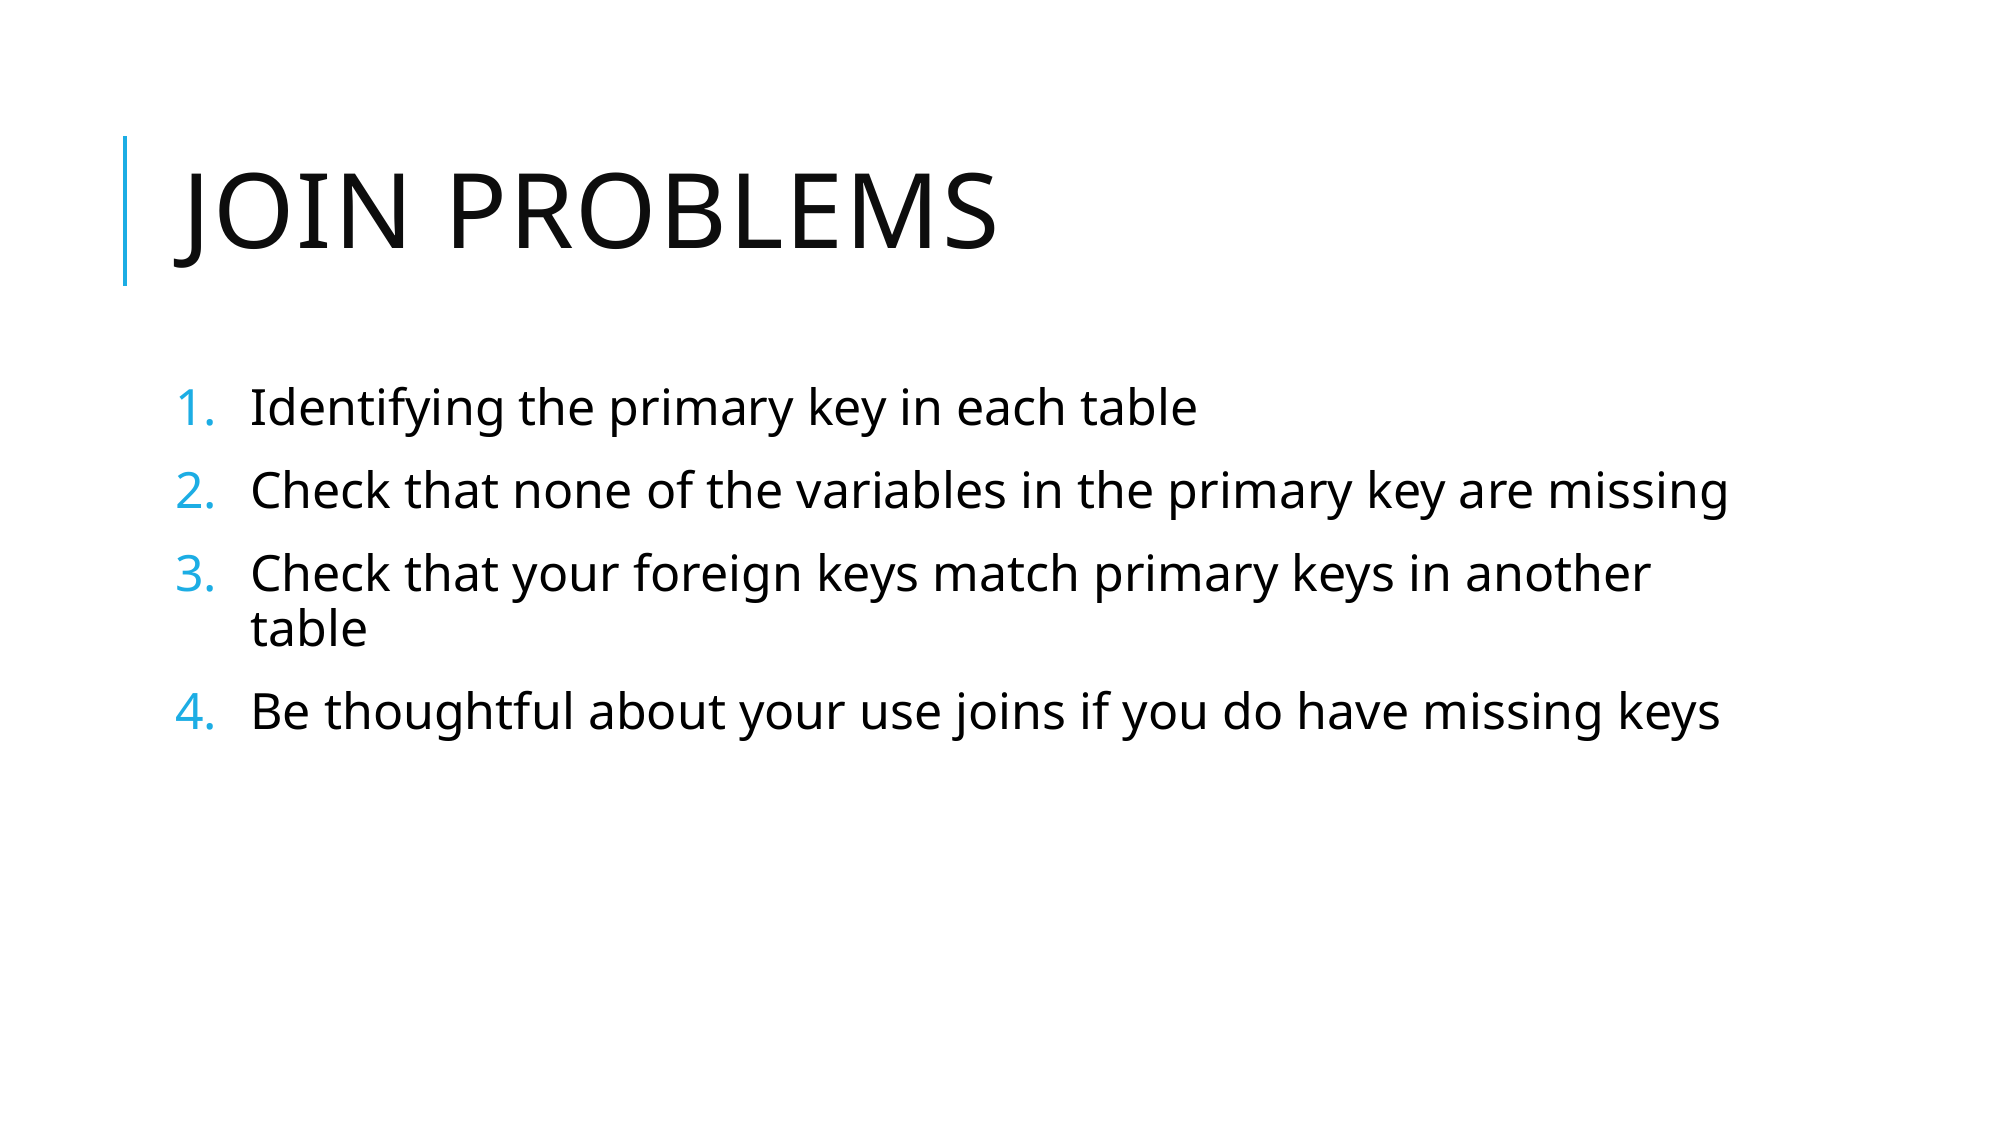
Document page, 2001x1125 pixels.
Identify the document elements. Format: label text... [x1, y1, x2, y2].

list Identifying the primary key in each table Check that none of the variables in the primary key are missing Check that your foreign keys match primary keys in another table Be thoughtful about your use joins if you do have missing keys [168, 375, 1763, 1035]
title Join problems [168, 96, 1763, 342]
